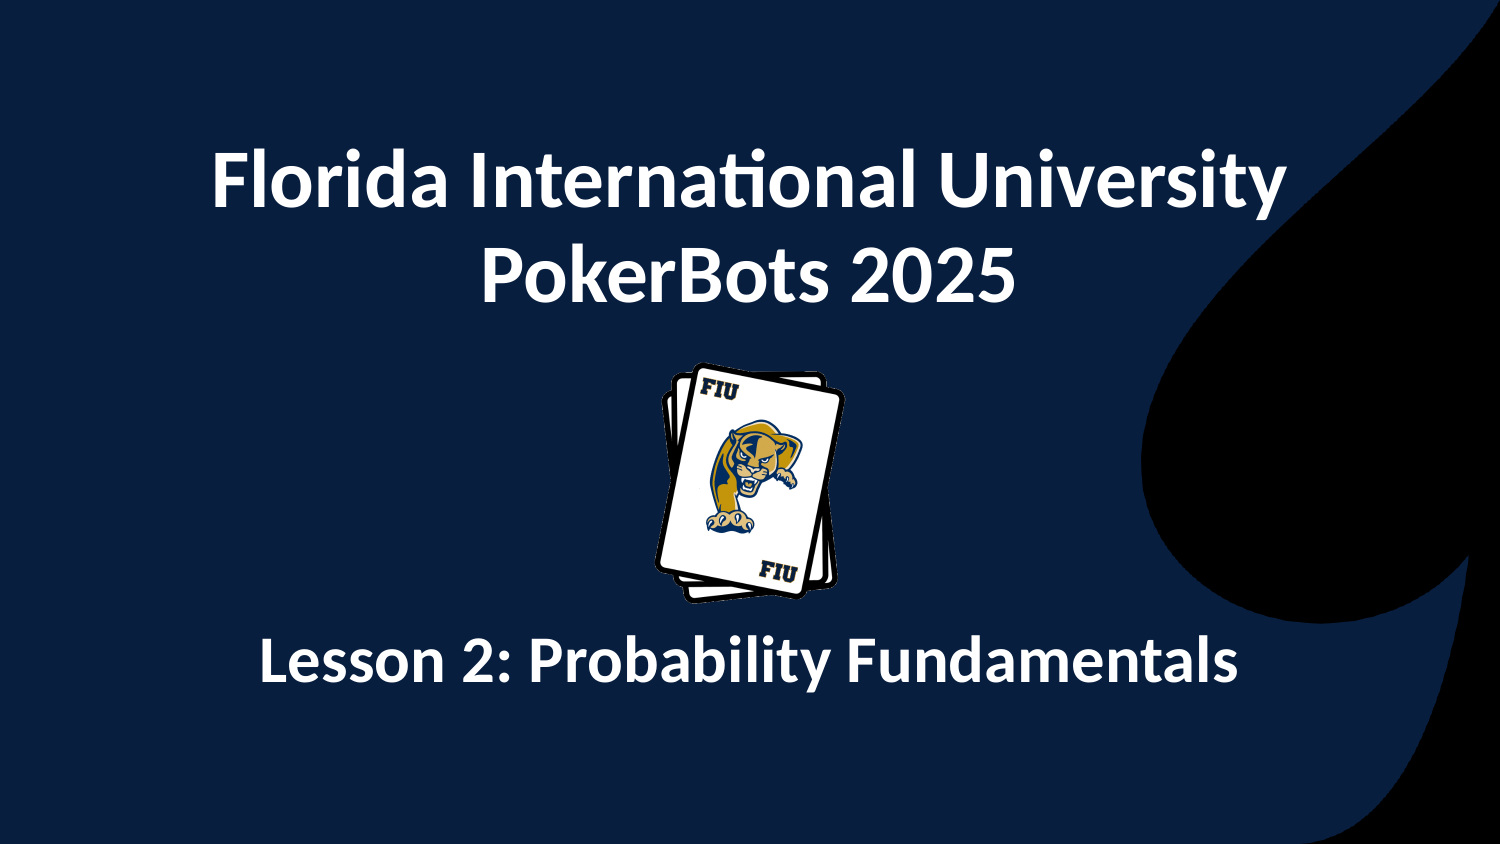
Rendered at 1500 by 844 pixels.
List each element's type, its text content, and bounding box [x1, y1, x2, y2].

subtitle Lesson 2: Probability Fundamentals [51, 595, 1449, 726]
picture [0, 0, 1500, 844]
title Florida International University PokerBots 2025 [51, 59, 1449, 397]
